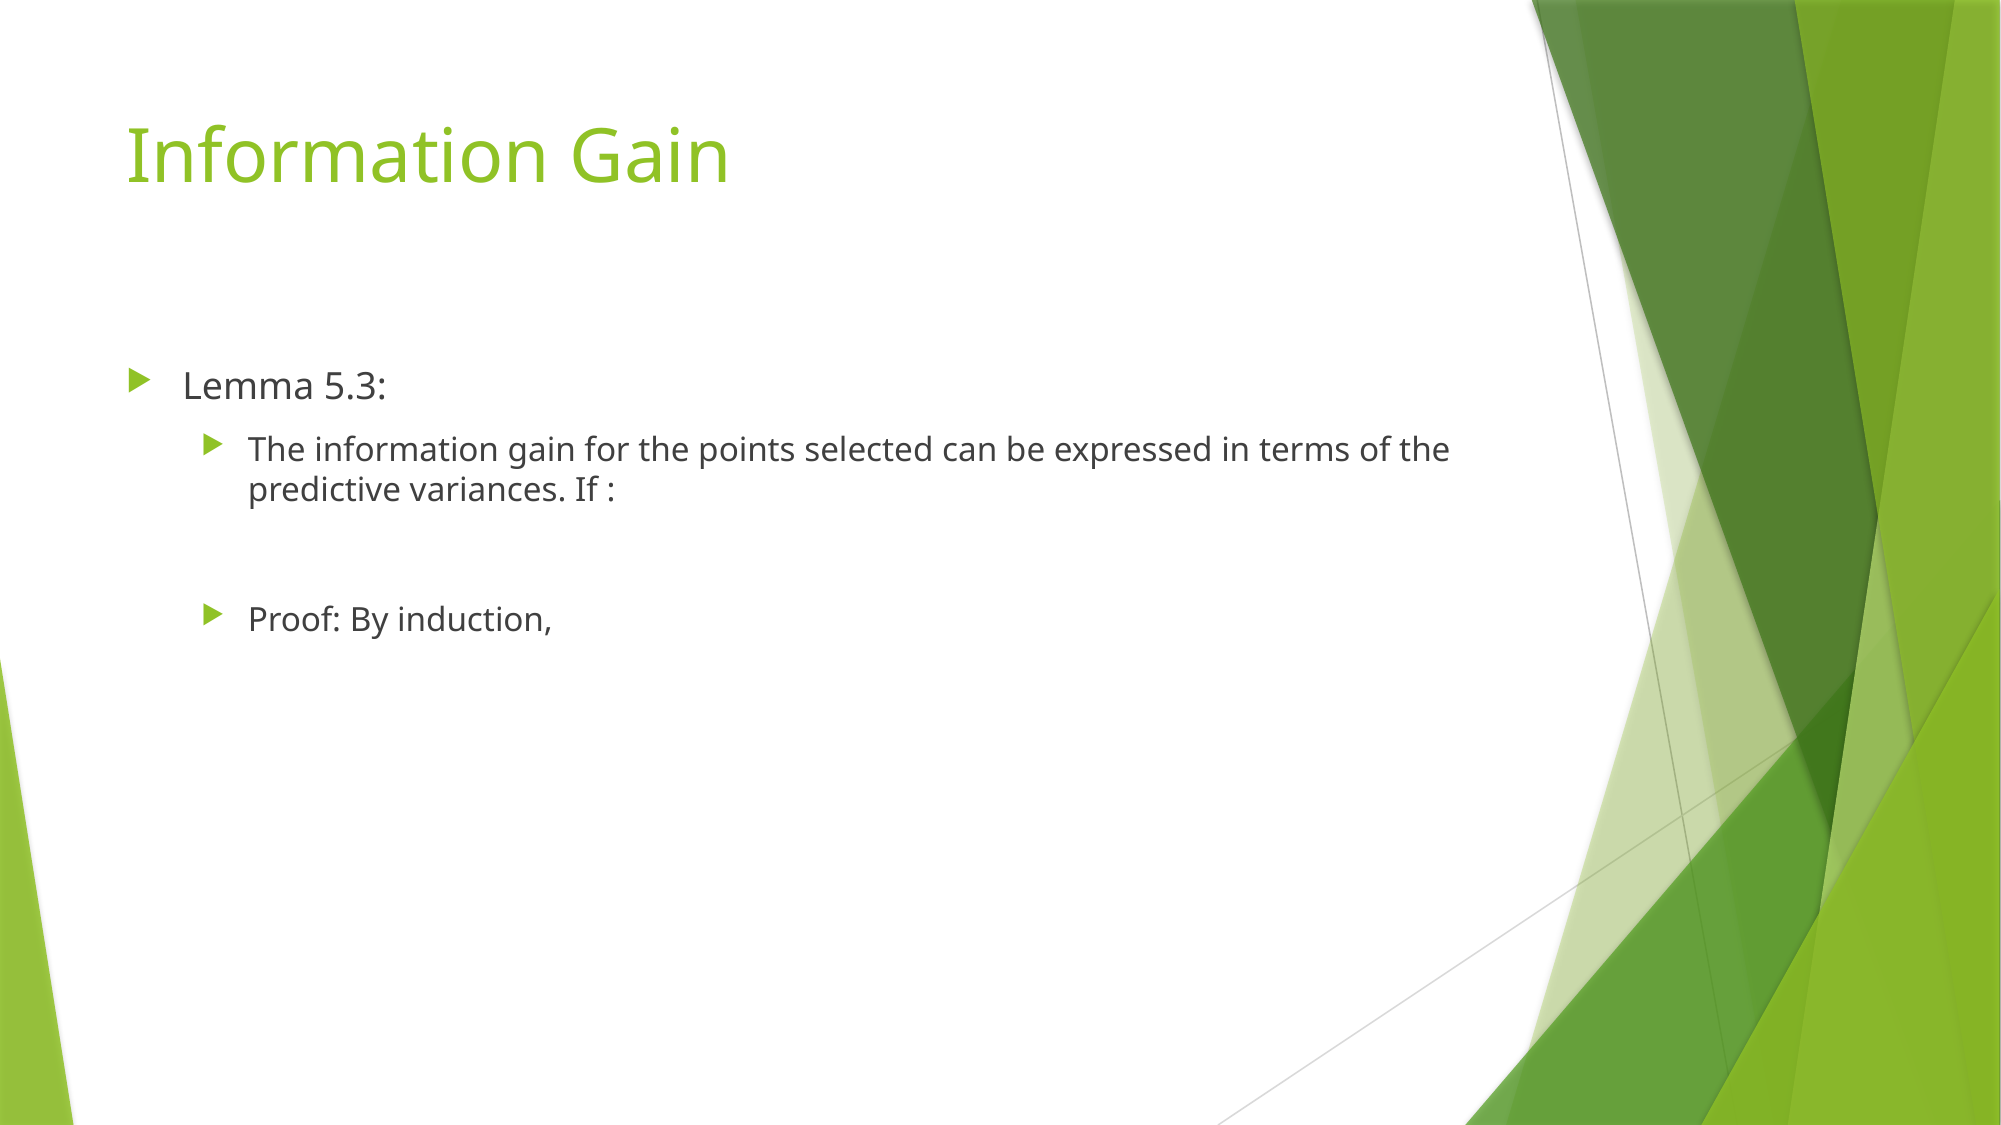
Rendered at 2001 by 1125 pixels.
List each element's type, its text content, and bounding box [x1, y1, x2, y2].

title Information Gain [111, 99, 1522, 317]
